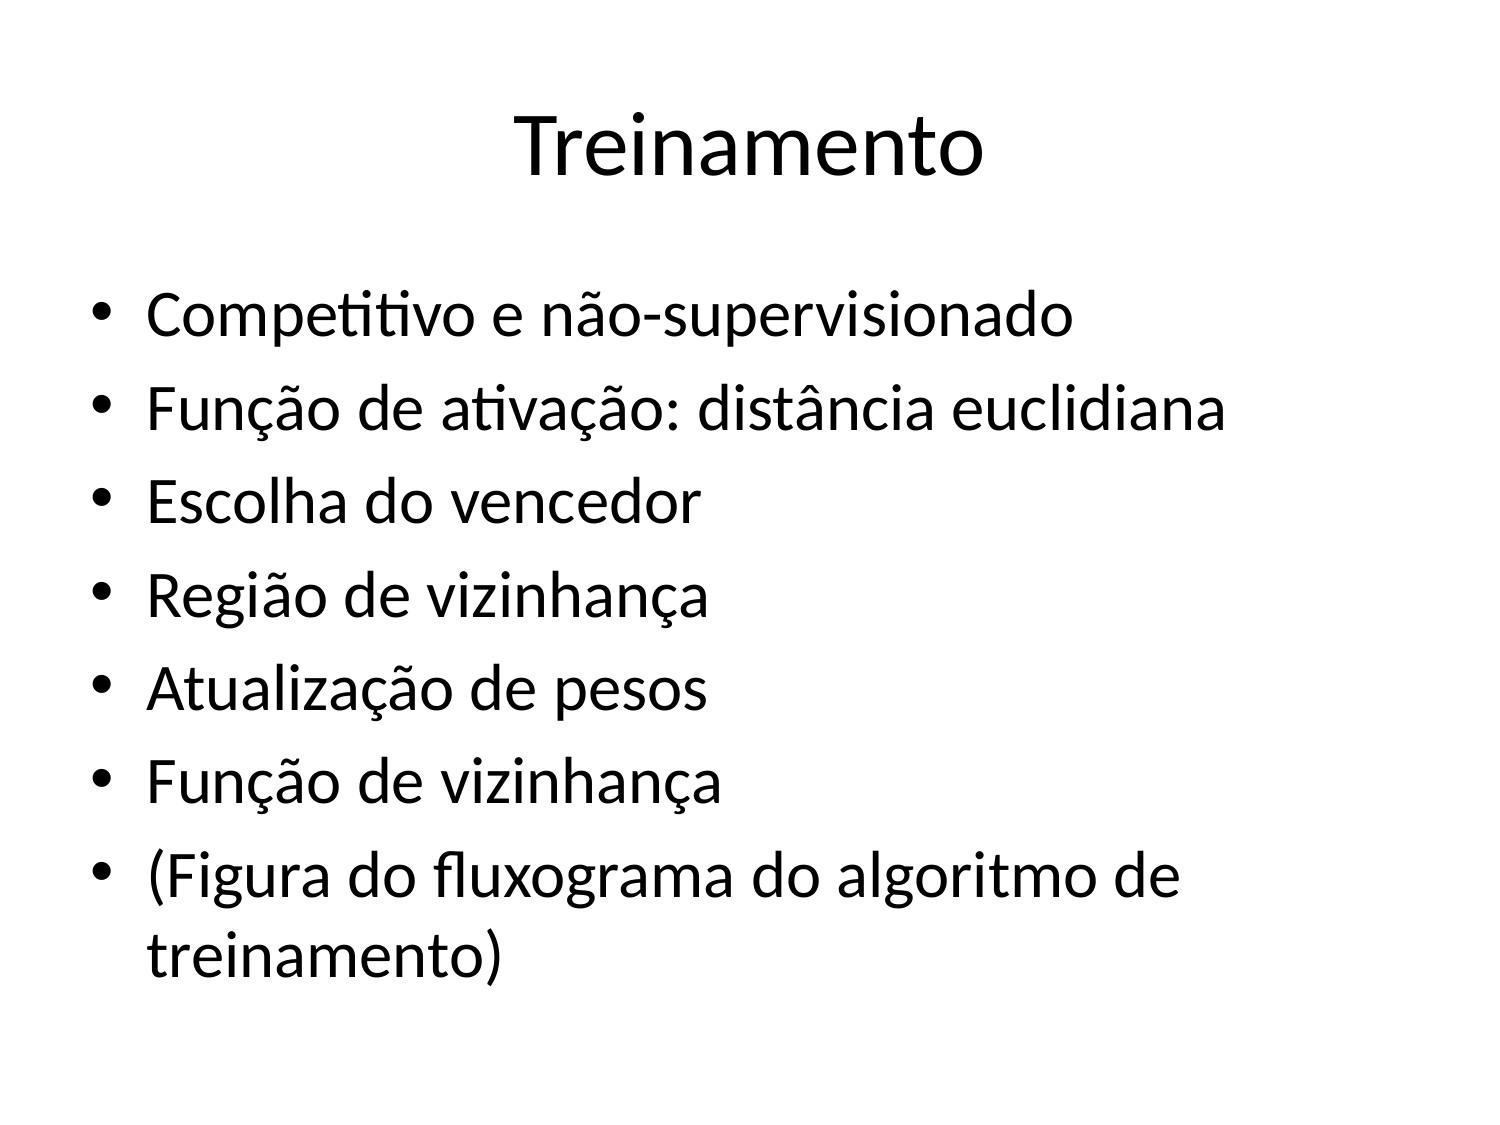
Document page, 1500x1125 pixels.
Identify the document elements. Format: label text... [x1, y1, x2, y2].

list Competitivo e não-supervisionado Função de ativação: distância euclidiana Escolha do vencedor Região de vizinhança Atualização de pesos Função de vizinhança (Figura do fluxograma do algoritmo de treinamento) [75, 262, 1425, 1005]
title Treinamento [75, 45, 1425, 233]
